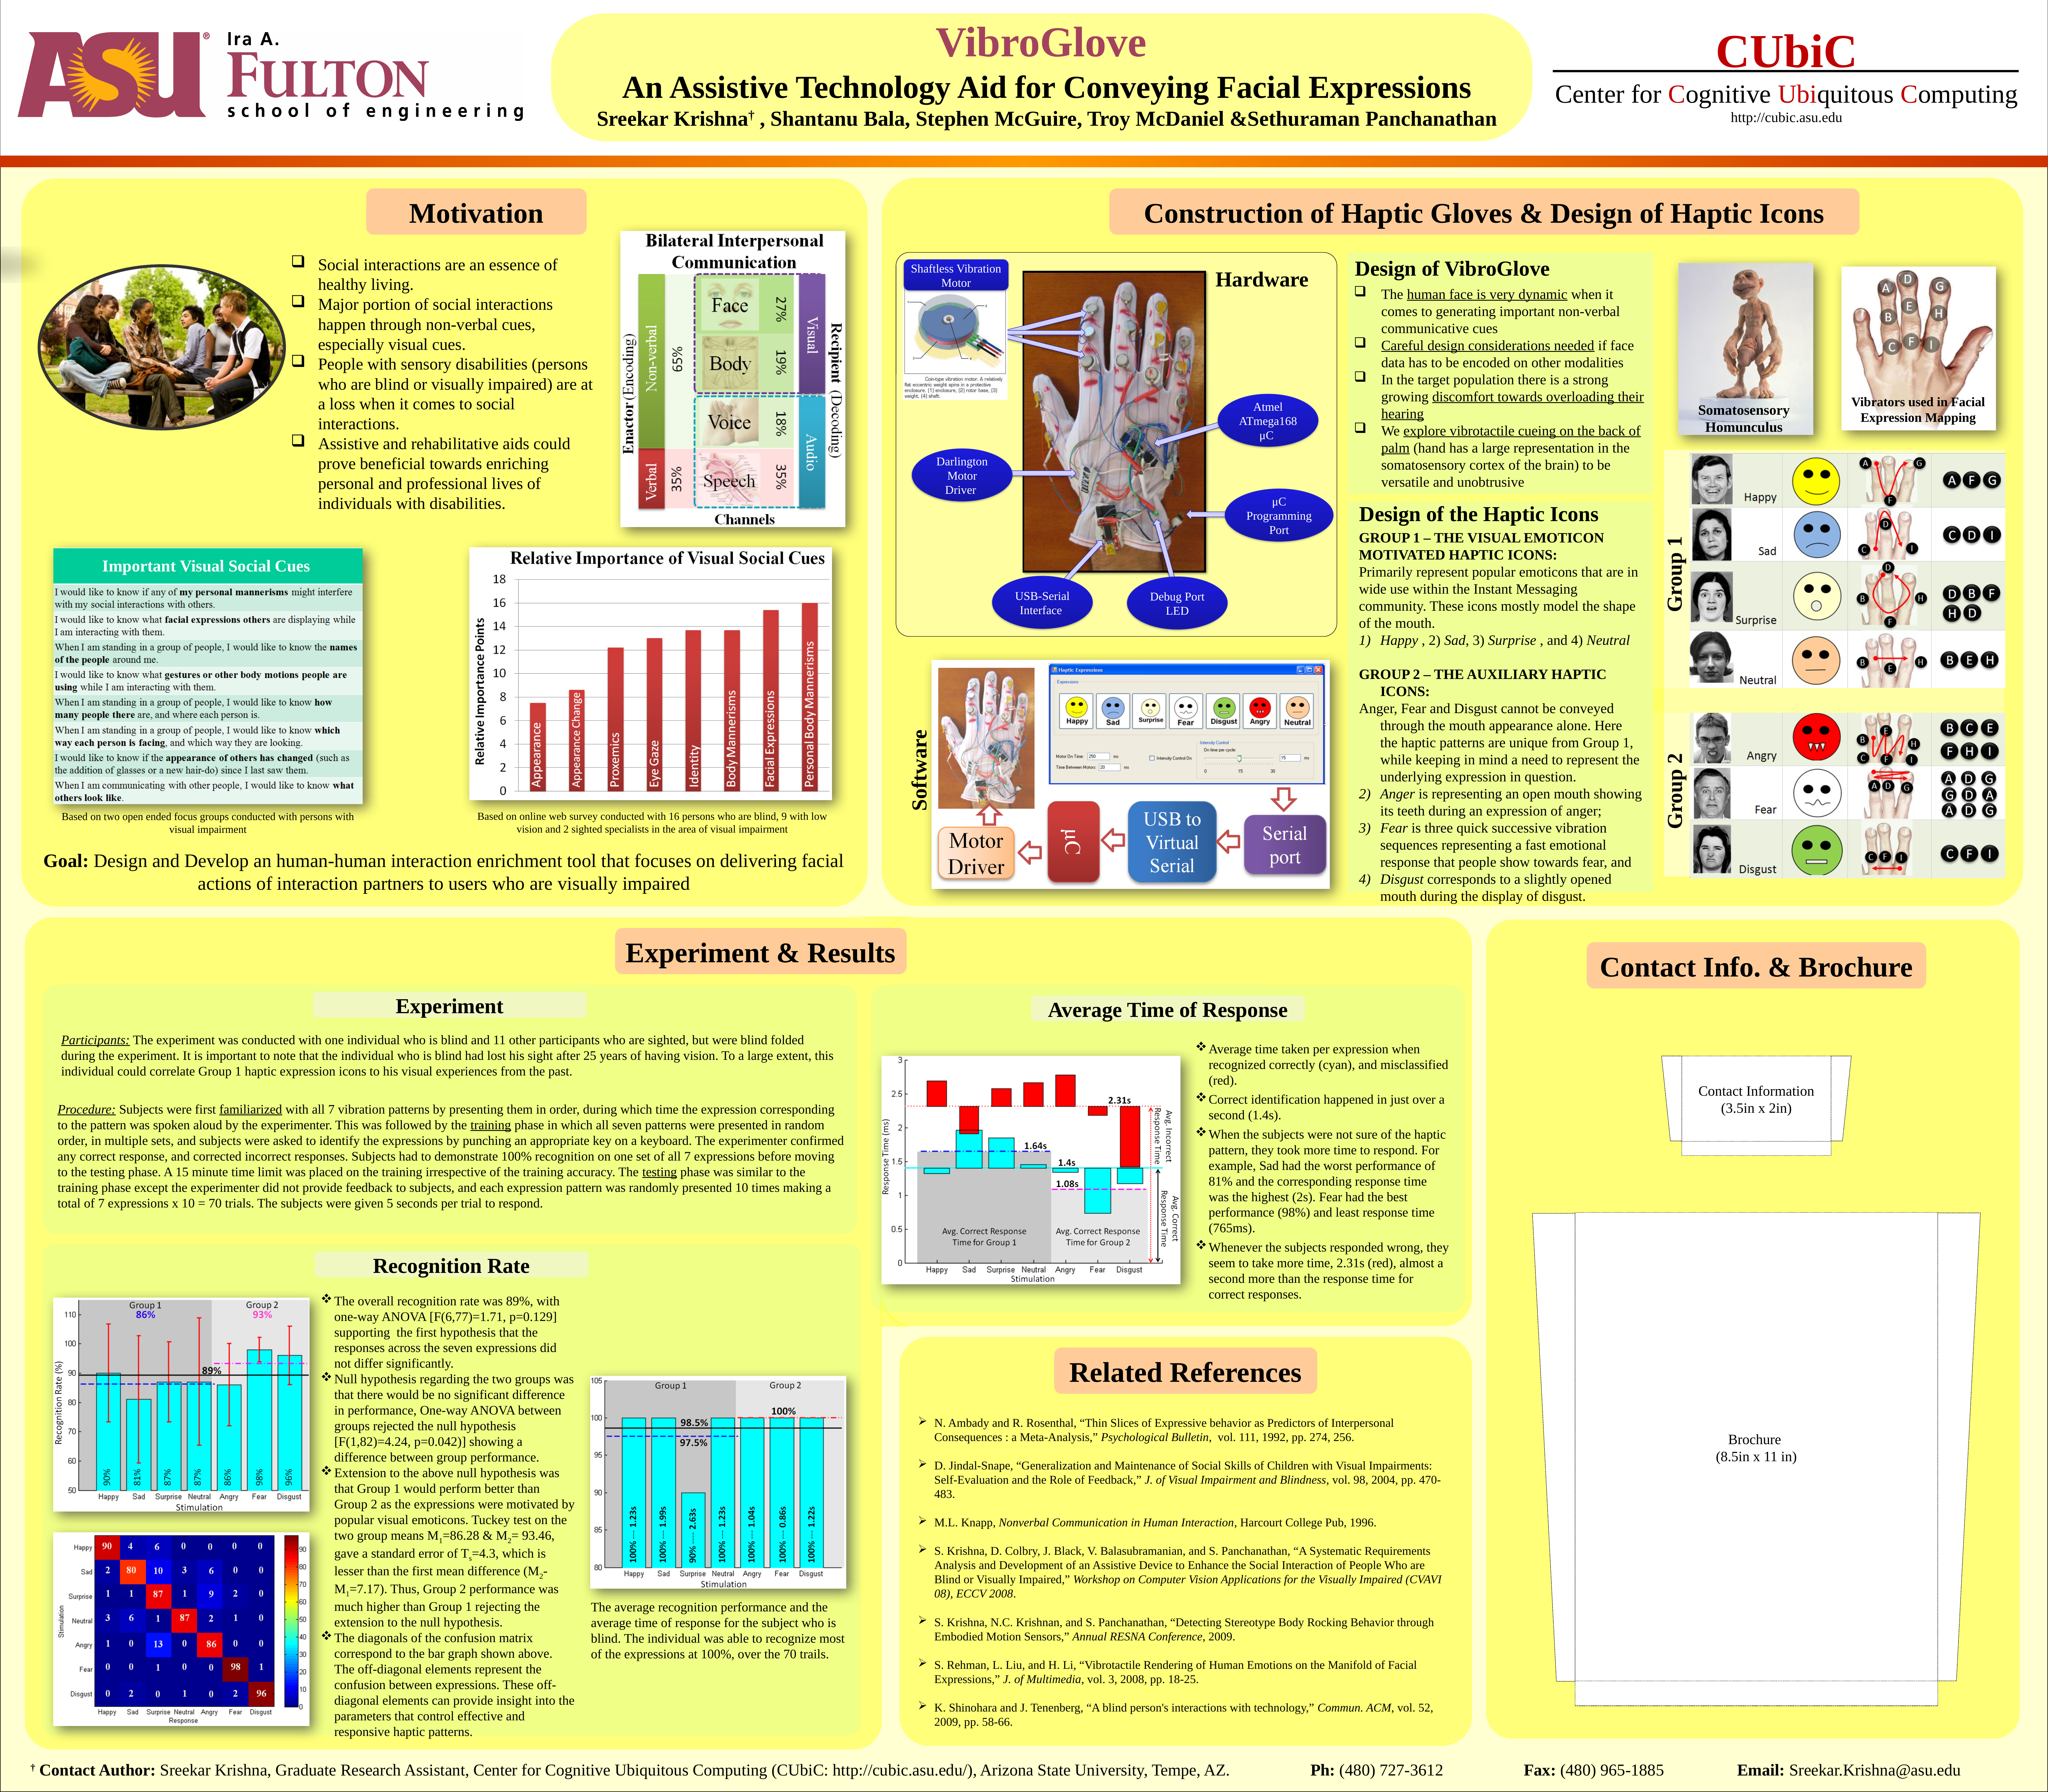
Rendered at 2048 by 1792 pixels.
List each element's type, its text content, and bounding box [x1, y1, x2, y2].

picture [39, 266, 285, 429]
text_box CUbiC Center for Cognitive Ubiquitous Computing http://cubic.asu.edu [1507, 18, 2048, 117]
text_box [1664, 450, 2004, 521]
picture [53, 1532, 309, 1726]
text_box Related References [1054, 1347, 1318, 1394]
picture [620, 231, 846, 527]
text_box [1664, 845, 1688, 877]
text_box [1661, 1056, 1851, 1156]
text_box Group 1 [1658, 521, 1688, 628]
text_box Construction of Haptic Gloves & Design of Haptic Icons [1109, 188, 1860, 235]
text_box [871, 985, 1465, 1312]
picture [1689, 453, 2006, 688]
text_box [899, 1337, 1472, 1746]
text_box Average Time of Response [1031, 995, 1305, 1021]
text_box [1664, 628, 1688, 688]
picture [1678, 263, 1814, 435]
picture [1689, 713, 2006, 878]
picture [18, 32, 523, 121]
text_box Procedure: Subjects were first familiarized with all 7 vibration patterns by presenting them in order, during which time the expression corresponding to the pattern was spoken aloud by the experimenter. This was followed by the training phase in which all seven patterns were presented in random order, in multiple sets, and subjects were asked to identify the expressions by punching an appropriate key on a keyboard. The experimenter confirmed any correct response, and corrected incorrect responses. Subjects had to demonstrate 100% recognition on one set of all 7 expressions before moving to the testing phase. A 15 minute time limit was placed on the training irrespective of the training accuracy. The testing phase was similar to the training phase except the experimenter did not provide feedback to subjects, and each expression pattern was randomly presented 10 times making a total of 7 expressions x 10 = 70 trials. The subjects were given 5 seconds per trial to respond. [53, 1099, 850, 1213]
text_box [43, 1244, 860, 1735]
text_box Group 1 – The visual emoticon motivated haptic icons: Primarily represent popular emoticons that are in wide use within the Instant Messaging community. These icons mostly model the shape of the mouth. Happy , 2) Sad, 3) Surprise , and 4) Neutral Group 2 – The auxiliary haptic icons: Anger, Fear and Disgust cannot be conveyed through the mouth appearance alone. Here the haptic patterns are unique from Group 1, while keeping in mind a need to represent the underlying expression in question. Anger is representing an open mouth showing its teeth during an expression of anger; Fear is three quick successive vibration sequences representing a fast emotional response that people show towards fear, and Disgust corresponds to a slightly opened mouth during the display of disgust. [1355, 526, 1646, 923]
text_box [25, 917, 882, 1749]
text_box Experiment & Results [615, 928, 907, 974]
text_box Participants: The experiment was conducted with one individual who is blind and 11 other participants who are sighted, but were blind folded during the experiment. It is important to note that the individual who is blind had lost his sight after 25 years of having vision. To a large extent, this individual could correlate Group 1 haptic expression icons to his visual experiences from the past. [57, 1029, 843, 1080]
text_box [903, 660, 1330, 889]
text_box Goal: Design and Develop an human-human interaction enrichment tool that focuses on delivering facial actions of interaction partners to users who are visually impaired [36, 846, 853, 896]
text_box [551, 17, 1523, 141]
text_box Contact Info. & Brochure [1586, 942, 1926, 988]
text_box [0, 156, 2048, 167]
text_box The human face is very dynamic when it comes to generating important non-verbal communicative cues Careful design considerations needed if face data has to be encoded on other modalities In the target population there is a strong growing discomfort towards overloading their hearing We explore vibrotactile cueing on the back of palm (hand has a large representation in the somatosensory cortex of the brain) to be versatile and unobtrusive [1347, 282, 1653, 492]
text_box † Contact Author: Sreekar Krishna, Graduate Research Assistant, Center for Cognitive Ubiquitous Computing (CUbiC: http://cubic.asu.edu/), Arizona State University, Tempe, AZ. Ph: (480) 727-3612 Fax: (480) 965-1885 Email: Sreekar.Krishna@asu.edu [26, 1757, 2009, 1781]
text_box [1653, 688, 2005, 713]
text_box The overall recognition rate was 89%, with one-way ANOVA [F(6,77)=1.71, p=0.129] supporting the first hypothesis that the responses across the seven expressions did not differ significantly. Null hypothesis regarding the two groups was that there would be no significant difference in performance, One-way ANOVA between groups rejected the null hypothesis [F(1,82)=4.24, p=0.042)] showing a difference between group performance. Extension to the above null hypothesis was that Group 1 would perform better than Group 2 as the expressions were motivated by popular visual emoticons. Tuckey test on the two group means M1=86.28 & M2= 93.46, gave a standard error of Ts=4.3, which is lesser than the first mean difference (M2-M1=7.17). Thus, Group 2 performance was much higher than Group 1 rejecting the extension to the null hypothesis. The diagonals of the confusion matrix correspond to the bar graph shown above. The off-diagonal elements represent the confusion between expressions. These off-diagonal elements can provide insight into the parameters that control effective and responsive haptic patterns. [316, 1290, 580, 1741]
text_box [1579, 252, 1653, 282]
text_box Based on online web survey conducted with 16 persons who are blind, 9 with low vision and 2 sighted specialists in the area of visual impairment [469, 809, 836, 837]
text_box The average recognition performance and the average time of response for the subject who is blind. The individual was able to recognize most of the expressions at 100%, over the 70 trails. [587, 1596, 853, 1663]
picture [53, 1298, 309, 1512]
text_box [1347, 501, 1355, 893]
picture [53, 548, 363, 804]
text_box Group 2 [1659, 738, 1688, 845]
picture [1841, 267, 1996, 430]
text_box Based on two open ended focus groups conducted with persons with visual impairment [49, 808, 366, 837]
text_box N. Ambady and R. Rosenthal, “Thin Slices of Expressive behavior as Predictors of Interpersonal Consequences : a Meta-Analysis,” Psychological Bulletin, vol. 111, 1992, pp. 274, 256. D. Jindal-Snape, “Generalization and Maintenance of Social Skills of Children with Visual Impairments: Self-Evaluation and the Role of Feedback,” J. of Visual Impairment and Blindness, vol. 98, 2004, pp. 470-483. M.L. Knapp, Nonverbal Communication in Human Interaction, Harcourt College Pub, 1996. S. Krishna, D. Colbry, J. Black, V. Balasubramanian, and S. Panchanathan, “A Systematic Requirements Analysis and Development of an Assistive Device to Enhance the Social Interaction of People Who are Blind or Visually Impaired,” Workshop on Computer Vision Applications for the Visually Impaired (CVAVI 08), ECCV 2008. S. Krishna, N.C. Krishnan, and S. Panchanathan, “Detecting Stereotype Body Rocking Behavior through Embodied Motion Sensors,” Annual RESNA Conference, 2009. S. Rehman, L. Liu, and H. Li, “Vibrotactile Rendering of Human Emotions on the Manifold of Facial Expressions,” J. of Multimedia, vol. 3, 2008, pp. 18-25. K. Shinohara and J. Tenenberg, “A blind person's interactions with technology,” Commun. ACM, vol. 52, 2009, pp. 58-66. [914, 1413, 1454, 1730]
text_box [881, 177, 2023, 906]
text_box Average time taken per expression when recognized correctly (cyan), and misclassified (red). Correct identification happened in just over a second (1.4s). When the subjects were not sure of the haptic pattern, they took more time to respond. For example, Sad had the worst performance of 81% and the corresponding response time was the highest (2s). Fear had the best performance (98%) and least response time (765ms). Whenever the subjects responded wrong, they seem to take more time, 2.31s (red), almost a second more than the response time for correct responses. [1191, 1038, 1454, 1303]
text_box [1532, 1212, 1981, 1706]
picture [590, 1376, 847, 1589]
text_box Motivation [366, 188, 587, 235]
text_box Design of the Haptic Icons [1353, 497, 1605, 528]
text_box [0, 0, 2048, 156]
text_box [1605, 501, 1653, 893]
text_box [1664, 713, 1688, 738]
text_box [881, 1295, 911, 1327]
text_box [896, 252, 1337, 637]
text_box Recognition Rate [315, 1251, 589, 1277]
picture [881, 1056, 1181, 1284]
text_box [1486, 919, 2020, 1739]
text_box [850, 916, 921, 928]
text_box VibroGlove An Assistive Technology Aid for Conveying Facial Expressions Sreekar Krishna† , Shantanu Bala, Stephen McGuire, Troy McDaniel &Sethuraman Panchanathan [587, 7, 1508, 132]
text_box [1347, 492, 1653, 494]
text_box [42, 985, 857, 1234]
picture [469, 547, 832, 800]
text_box Social interactions are an essence of healthy living. Major portion of social interactions happen through non-verbal cues, especially visual cues. People with sensory disabilities (persons who are blind or visually impaired) are at a loss when it comes to social interactions. Assistive and rehabilitative aids could prove beneficial towards enriching personal and professional lives of individuals with disabilities. [284, 251, 601, 534]
text_box Experiment [313, 992, 587, 1018]
text_box Design of VibroGlove [1337, 252, 1579, 282]
text_box [21, 178, 868, 907]
text_box [881, 917, 1472, 1326]
